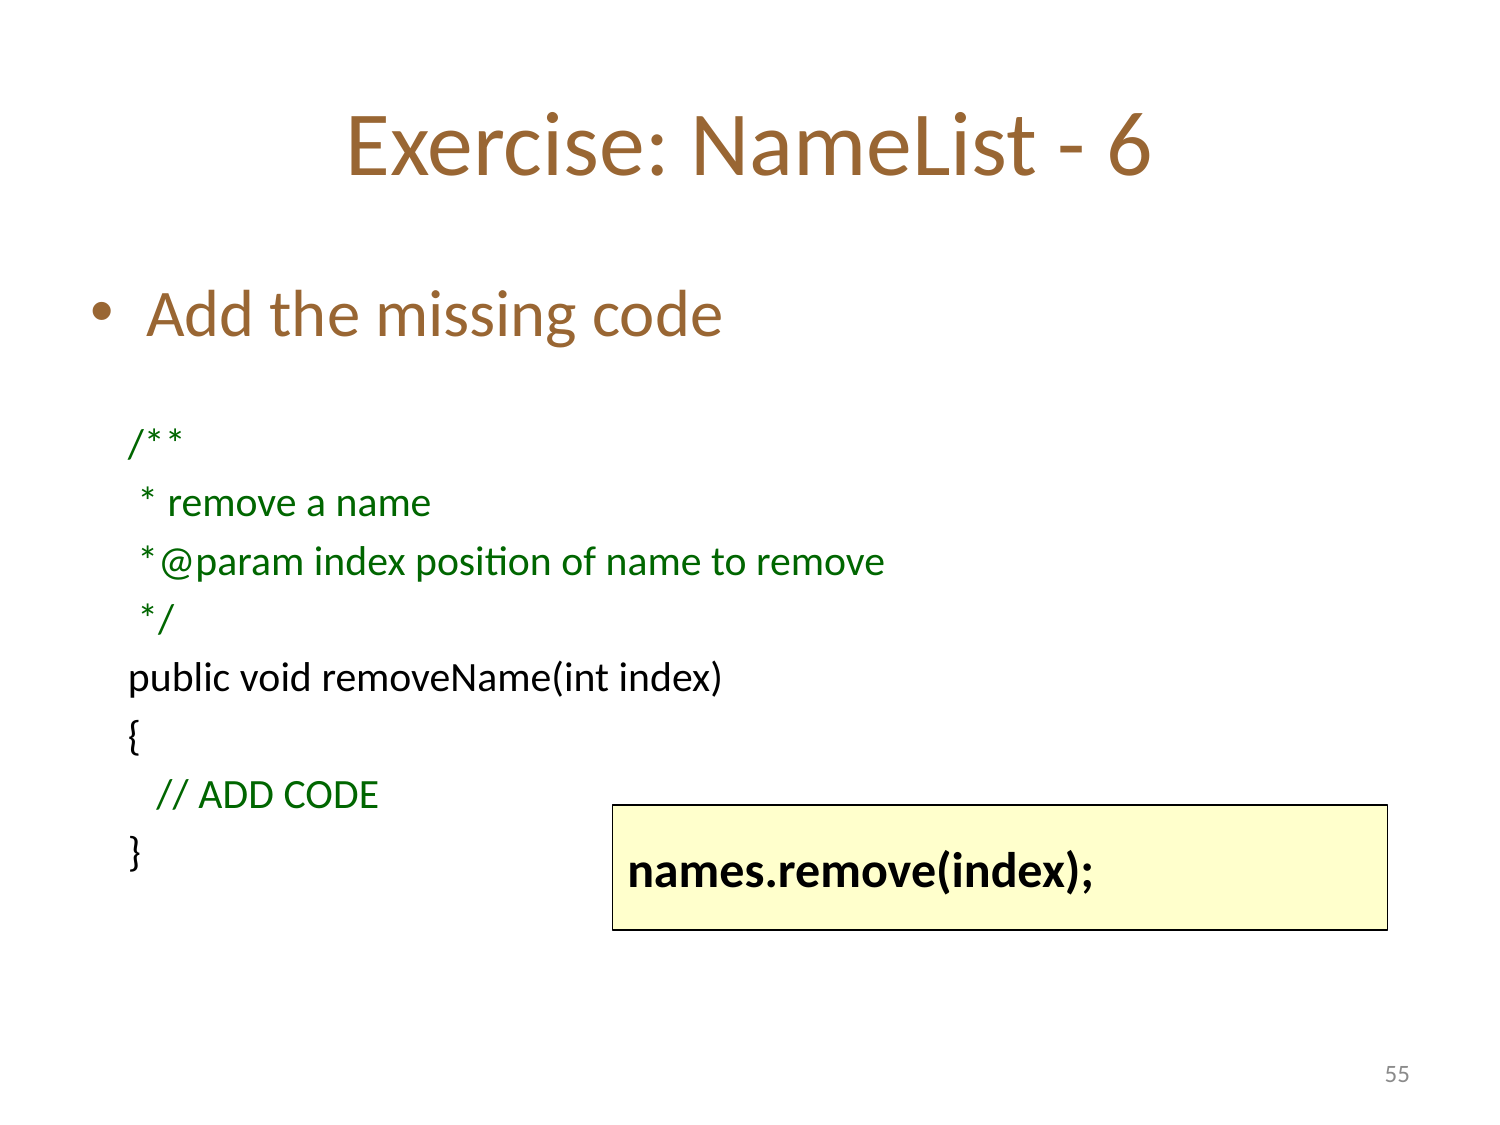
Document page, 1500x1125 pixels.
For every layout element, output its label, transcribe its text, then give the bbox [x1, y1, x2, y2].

title Exercise: NameList - 6 [74, 44, 1426, 233]
slide_number 55 [1074, 1042, 1425, 1103]
list Add the missing code /** * remove a name *@param index position of name to remove */ public void removeName(int index) { // ADD CODE } [74, 262, 1426, 1006]
text_box names.remove(index); [612, 804, 1388, 930]
